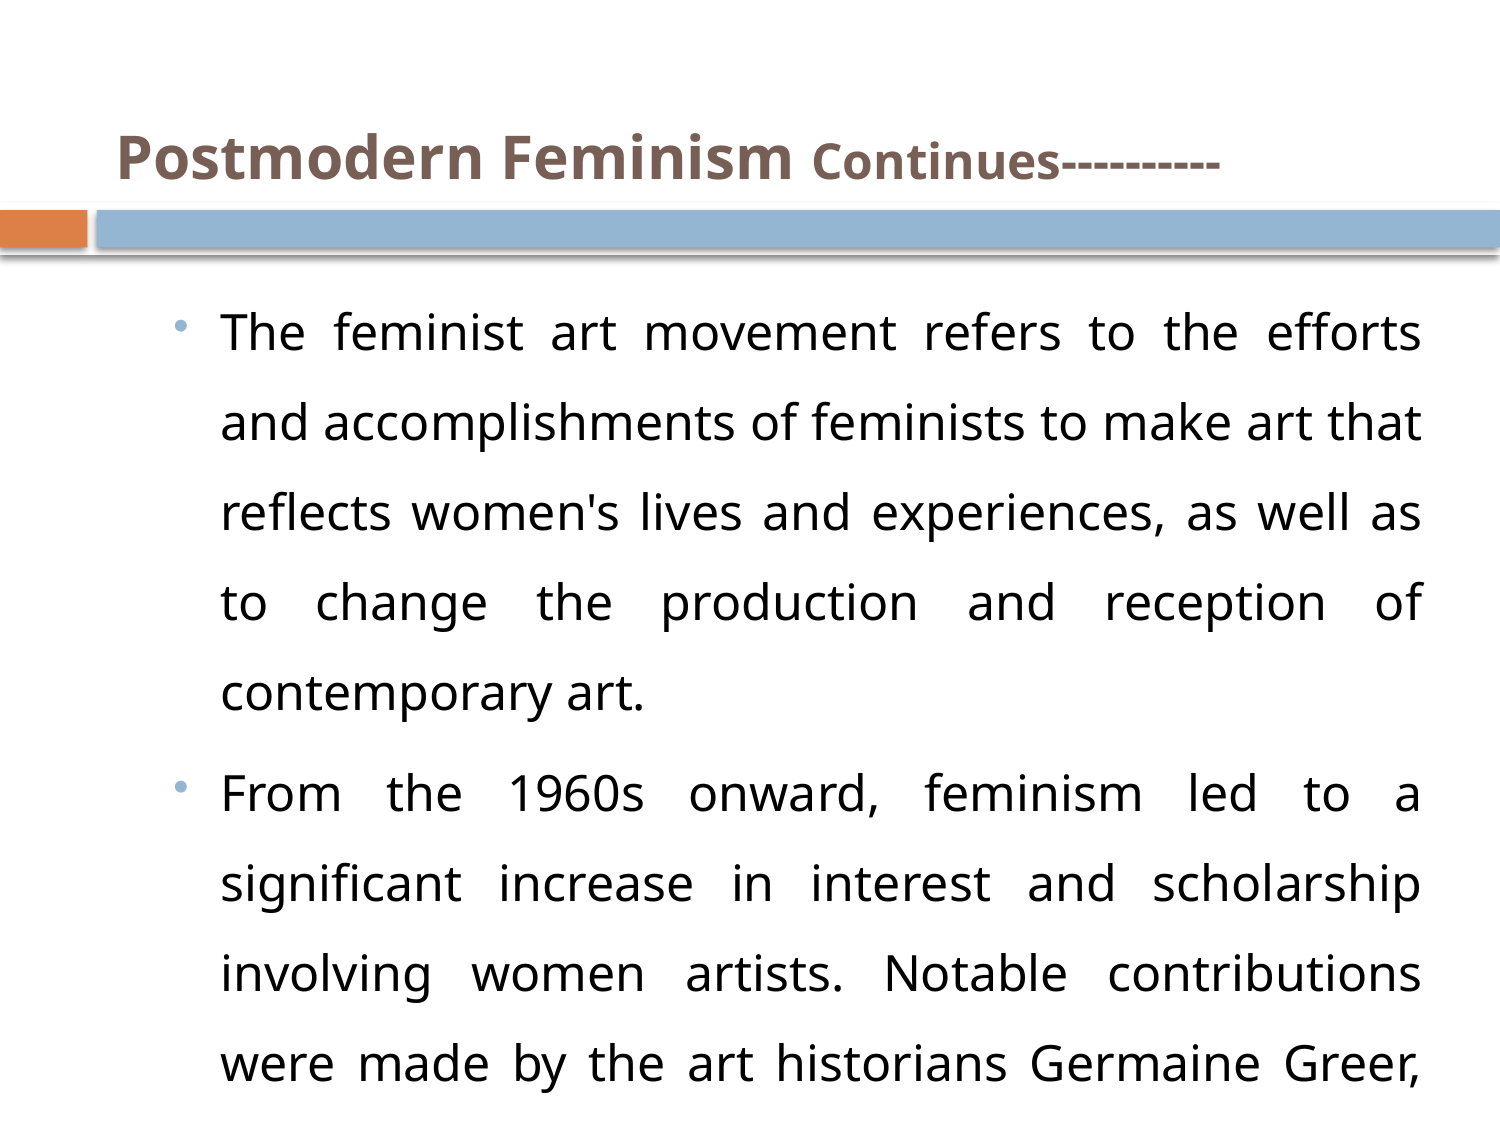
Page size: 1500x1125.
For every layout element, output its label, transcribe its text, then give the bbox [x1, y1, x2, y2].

list The feminist art movement refers to the efforts and accomplishments of feminists to make art that reflects women's lives and experiences, as well as to change the production and reception of contemporary art. From the 1960s onward, feminism led to a significant increase in interest and scholarship involving women artists. Notable contributions were made by the art historians Germaine Greer, Linda Nochlin, Griselda Pollock, and others. [100, 262, 1438, 1000]
title Postmodern Feminism Continues---------- [100, 37, 1438, 200]
